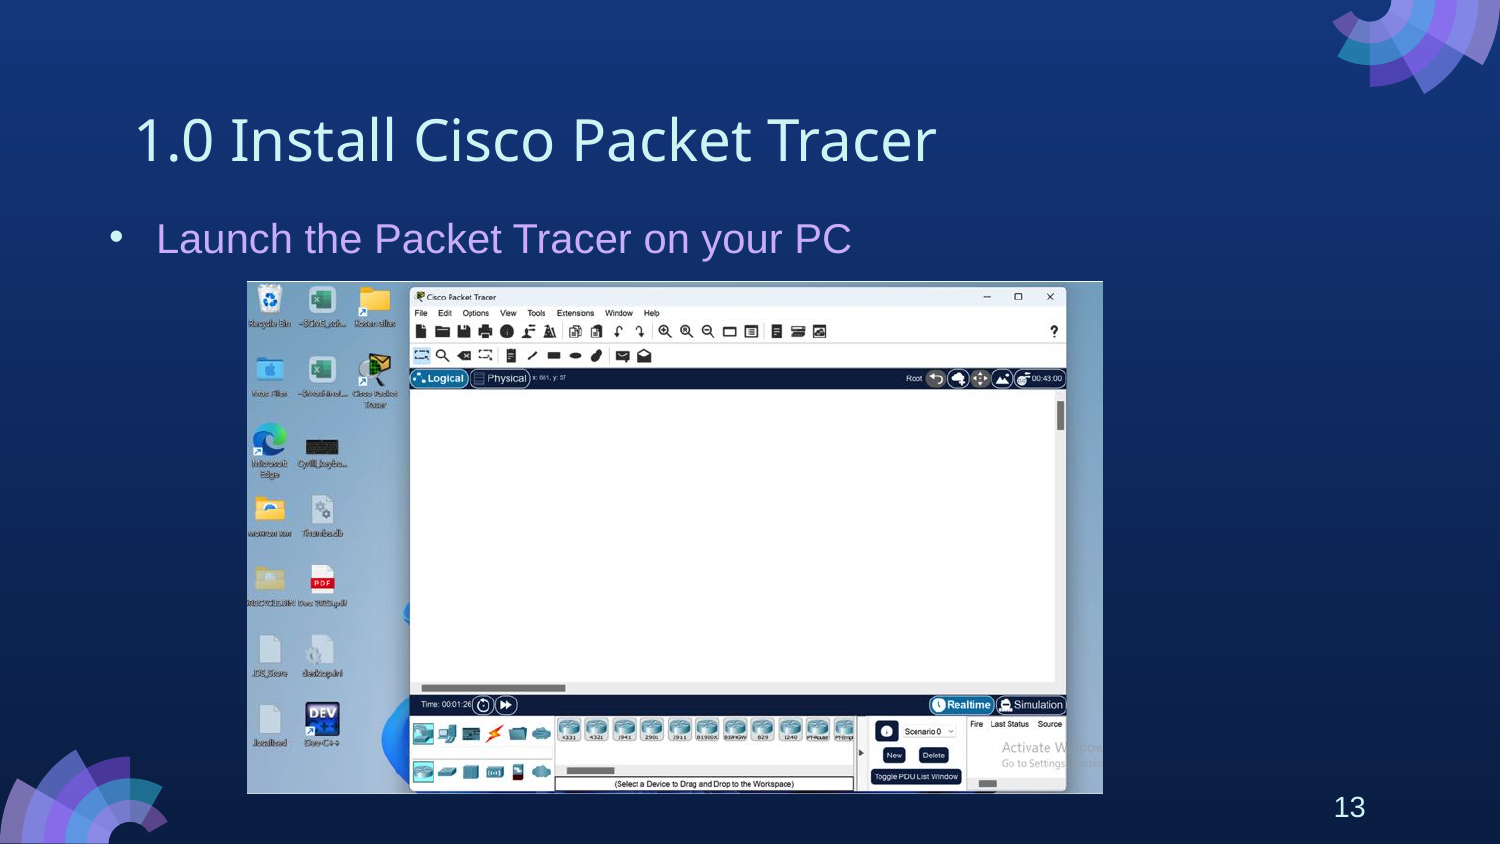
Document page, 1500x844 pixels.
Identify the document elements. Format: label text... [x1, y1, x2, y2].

title 1.0 Install Cisco Packet Tracer [118, 88, 1382, 183]
text_box Launch the Packet Tracer on your PC [94, 204, 1406, 269]
picture [246, 281, 1104, 794]
text_box 13 [874, 780, 1381, 826]
